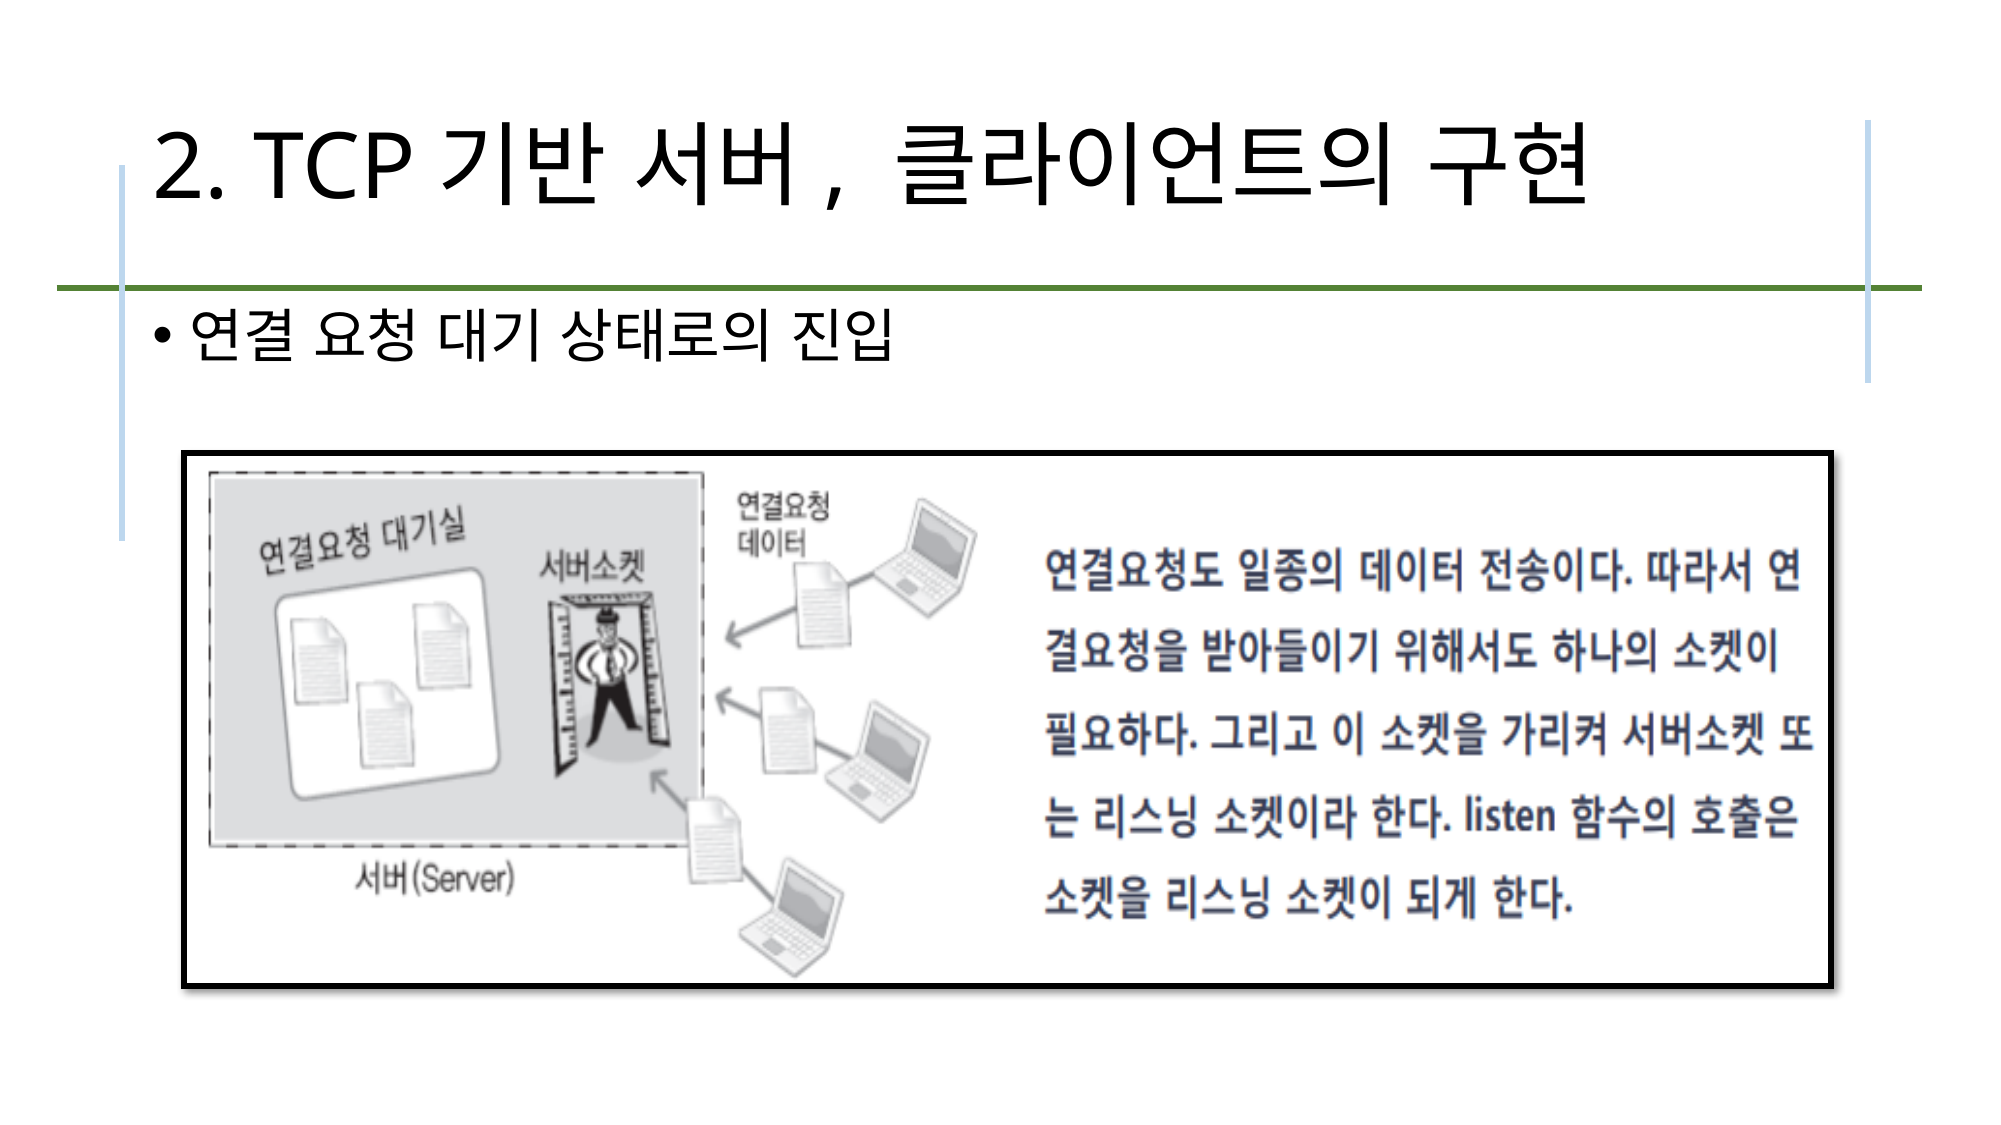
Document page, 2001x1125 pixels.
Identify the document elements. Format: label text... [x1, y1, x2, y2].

title 2. TCP기반 서버, 클라이언트의 구현 [137, 59, 1863, 278]
picture [186, 455, 1828, 983]
list 연결 요청 대기 상태로의 진입 [137, 299, 1863, 1014]
